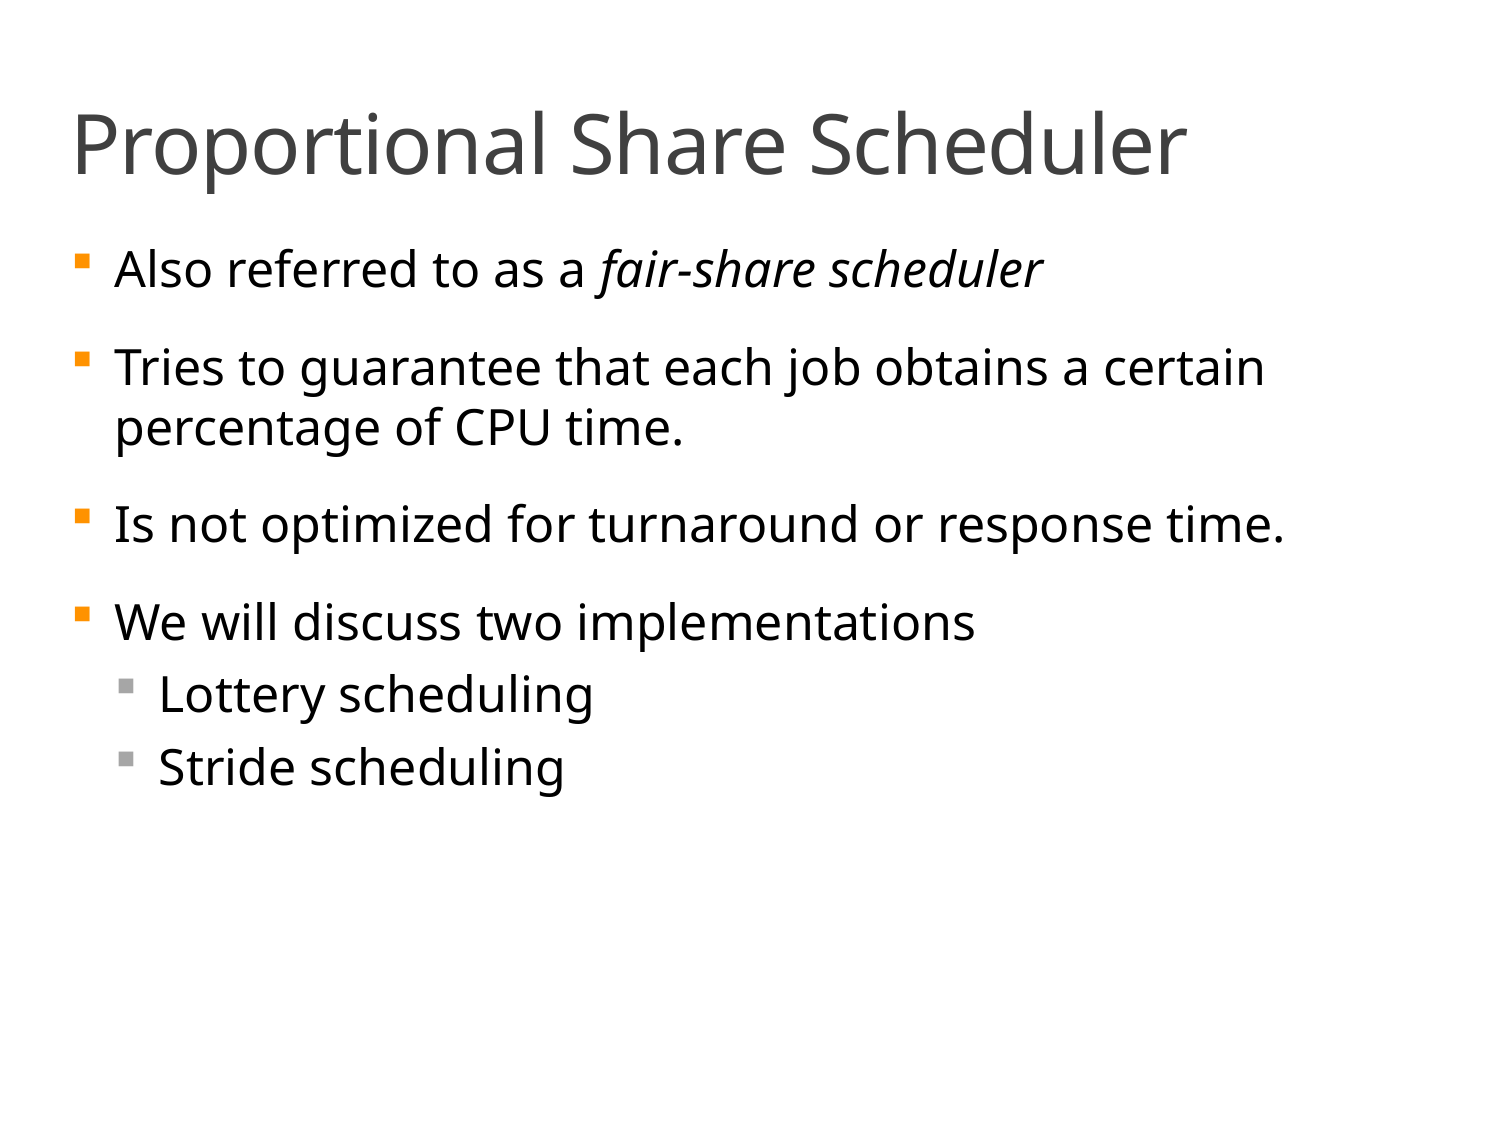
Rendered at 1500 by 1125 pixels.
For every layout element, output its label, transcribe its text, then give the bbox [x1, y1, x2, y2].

title Proportional Share Scheduler [70, 104, 1430, 237]
list Also referred to as a fair-share scheduler Tries to guarantee that each job obtains a certain percentage of CPU time. Is not optimized for turnaround or response time. We will discuss two implementations Lottery scheduling Stride scheduling [70, 237, 1430, 1065]
